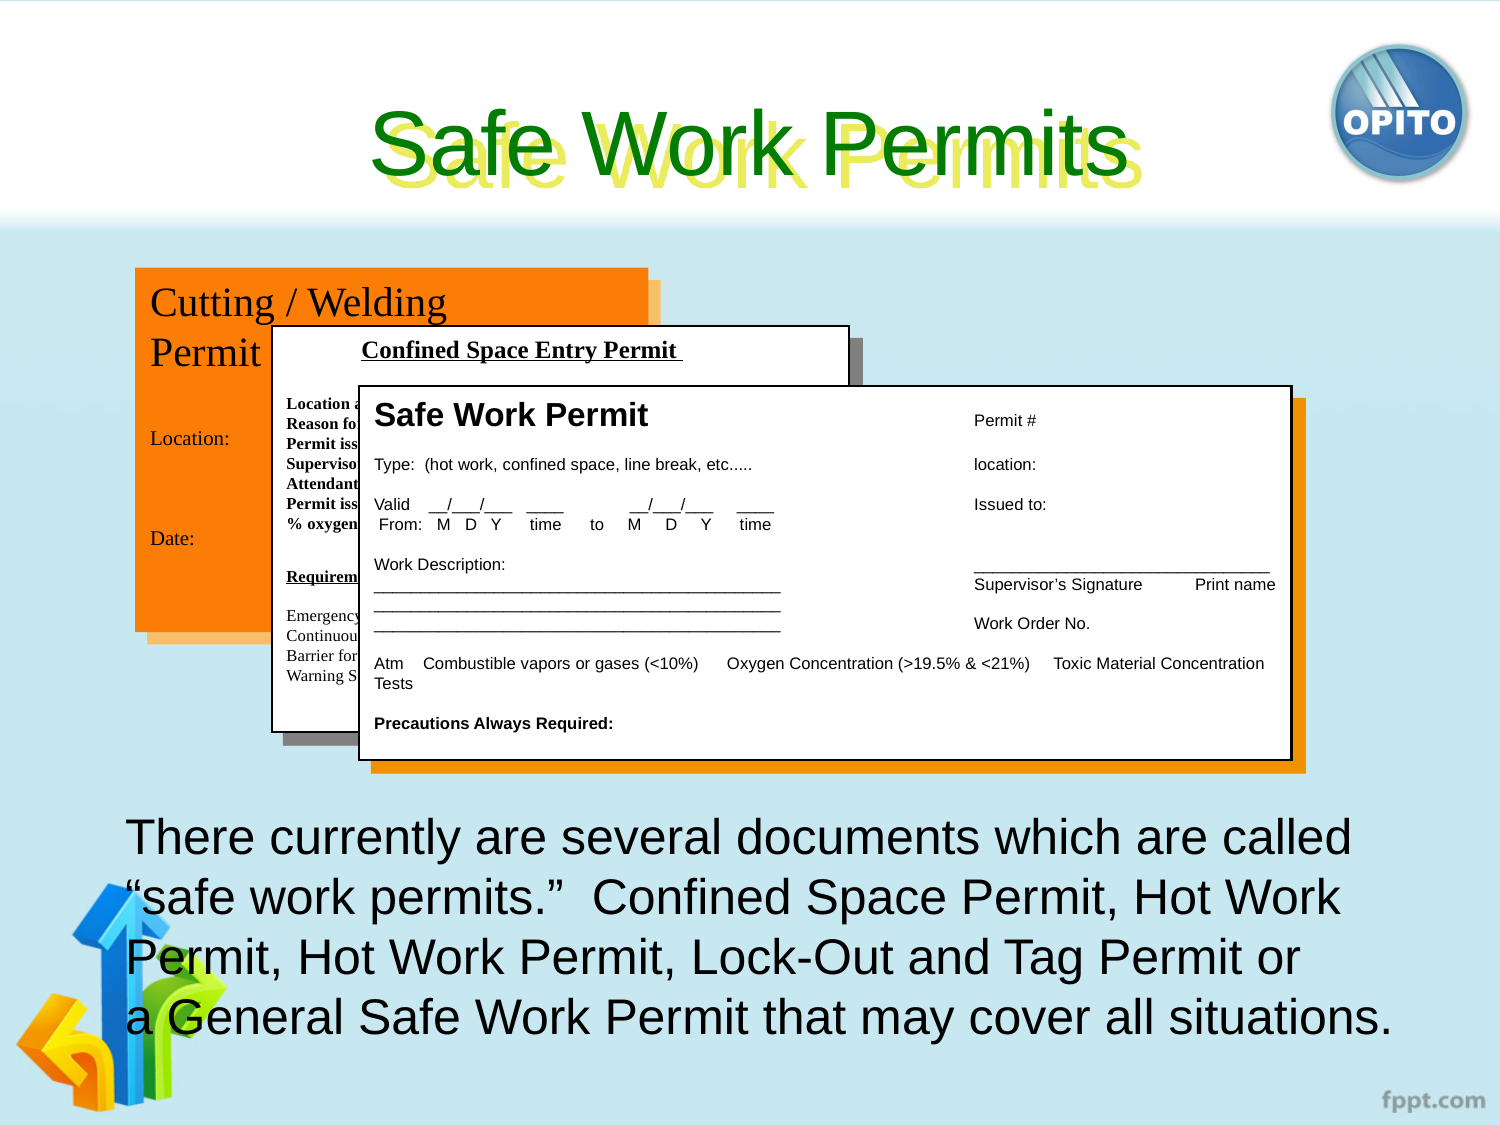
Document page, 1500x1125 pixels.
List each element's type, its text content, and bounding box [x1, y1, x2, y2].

text_box Confined Space Entry Permit Location and description of confined space: Reason for entry: Permit issued to: Supervisor’s Name: Attendant’s name: Permit issuer’s name: % oxygen: % lower explosive limit: ppm CO: H2S: Requirements Emergency Rescuer yes no Continuous Gas Monitor yes no Barrier for ground openings yes no Warning Signs yes no [271, 325, 850, 733]
text_box Cutting / Welding Permit Location: Job No. Date: Job No. [135, 267, 649, 633]
picture [0, 0, 1500, 1125]
text_box There currently are several documents which are called “safe work permits.” Confined Space Permit, Hot Work Permit, Hot Work Permit, Lock-Out and Tag Permit or a General Safe Work Permit that may cover all situations. [110, 797, 1424, 1053]
title Safe Work Permits [74, 44, 1426, 233]
text_box Safe Work Permit Permit # Type: (hot work, confined space, line break, etc..... location: Valid __/___/___ ____ __/___/___ ____ Issued to: From: M D Y time to M D Y time Work Description: ________________________________ ____________________________________________ Supervisor’s Signature Print name ____________________________________________ ____________________________________________ Work Order No. Atm Combustible vapors or gases (<10%) Oxygen Concentration (>19.5% & <21%) Toxic Material Concentration Tests Precautions Always Required: [359, 386, 1292, 761]
